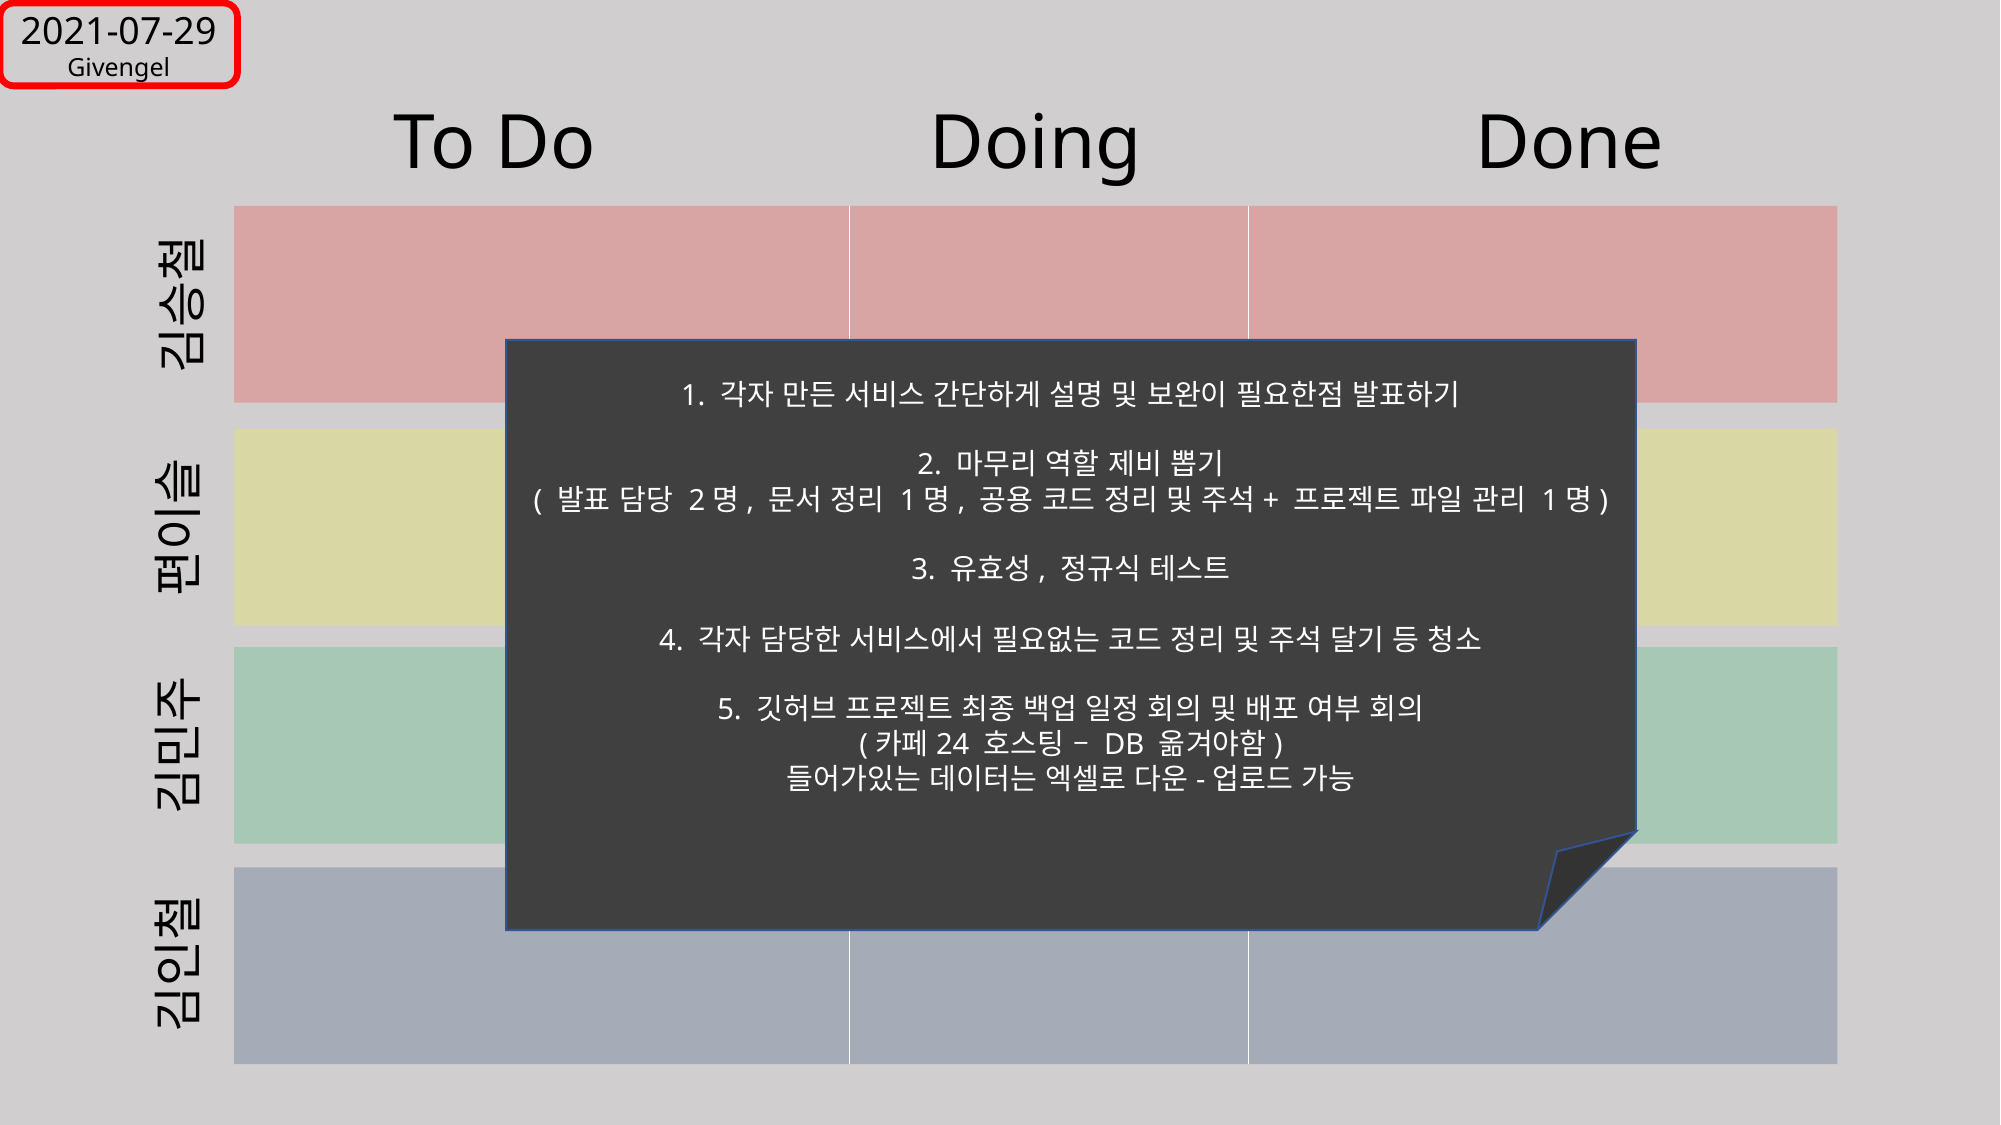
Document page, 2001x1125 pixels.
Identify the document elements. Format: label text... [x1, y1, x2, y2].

text_box [1249, 205, 1838, 404]
text_box 1. 각자 만든 서비스 간단하게 설명 및 보완이 필요한점 발표하기 2. 마무리 역할 제비 뽑기 ( 발표 담당 2명, 문서 정리 1명, 공용 코드 정리 및 주석+ 프로젝트 파일 관리 1명) 3. 유효성, 정규식 테스트 4. 각자 담당한 서비스에서 필요없는 코드 정리 및 주석 달기 등 청소 5. 깃허브 프로젝트 최종 백업 일정 회의 및 배포 여부 회의 (카페24 호스팅 – DB 옮겨야함) 들어가있는 데이터는 엑셀로 다운-업로드 가능 [505, 338, 849, 932]
text_box [850, 205, 1248, 338]
text_box [233, 646, 505, 845]
text_box [1625, 646, 1838, 845]
text_box [233, 205, 849, 404]
text_box 편이슬 [139, 443, 215, 612]
text_box [233, 866, 849, 1065]
text_box [1637, 428, 1838, 627]
text_box [850, 932, 1248, 1065]
text_box 김민주 [139, 661, 215, 830]
text_box Doing [915, 85, 1157, 191]
text_box 김인철 [139, 879, 215, 1048]
text_box [233, 428, 505, 627]
text_box 1. 각자 만든 서비스 간단하게 설명 및 보완이 필요한점 발표하기 2. 마무리 역할 제비 뽑기 ( 발표 담당 2명, 문서 정리 1명, 공용 코드 정리 및 주석+ 프로젝트 파일 관리 1명) 3. 유효성, 정규식 테스트 4. 각자 담당한 서비스에서 필요없는 코드 정리 및 주석 달기 등 청소 5. 깃허브 프로젝트 최종 백업 일정 회의 및 배포 여부 회의 (카페24 호스팅 – DB 옮겨야함) 들어가있는 데이터는 엑셀로 다운-업로드 가능 [850, 338, 1248, 932]
text_box 김승철 [142, 220, 218, 389]
text_box 1. 각자 만든 서비스 간단하게 설명 및 보완이 필요한점 발표하기 2. 마무리 역할 제비 뽑기 ( 발표 담당 2명, 문서 정리 1명, 공용 코드 정리 및 주석+ 프로젝트 파일 관리 1명) 3. 유효성, 정규식 테스트 4. 각자 담당한 서비스에서 필요없는 코드 정리 및 주석 달기 등 청소 5. 깃허브 프로젝트 최종 백업 일정 회의 및 배포 여부 회의 (카페24 호스팅 – DB 옮겨야함) 들어가있는 데이터는 엑셀로 다운-업로드 가능 [1249, 338, 1640, 932]
text_box [1249, 866, 1838, 1065]
text_box To Do [379, 85, 611, 191]
text_box Done [1460, 85, 1679, 191]
text_box 2021-07-29 Givengel [0, 1, 239, 87]
